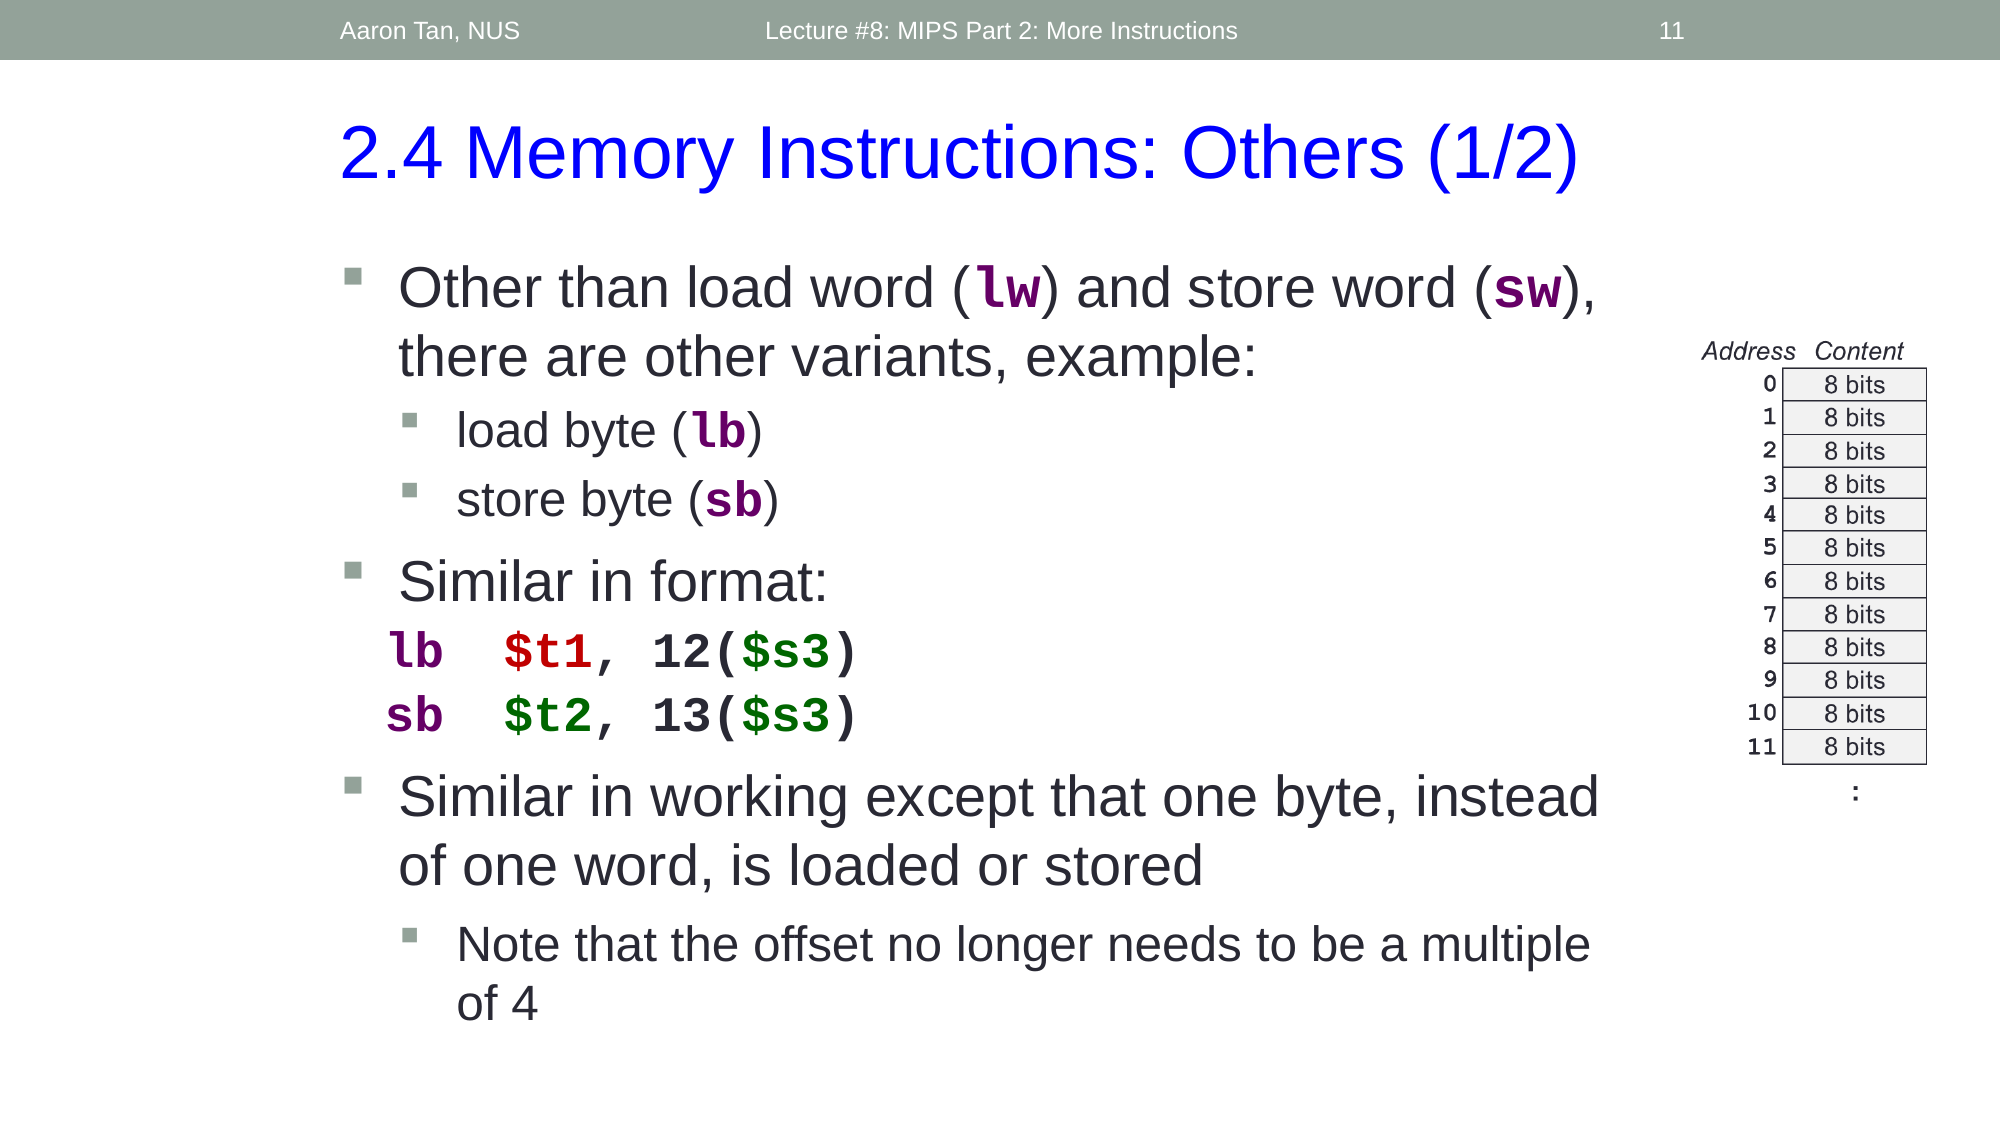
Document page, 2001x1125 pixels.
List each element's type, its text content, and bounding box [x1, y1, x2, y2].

slide_number 11 [1558, 3, 1700, 57]
text_box Other than load word (lw) and store word (sw), there are other variants, example: load byte (lb) store byte (sb) Similar in format: lb $t1, 12($s3) sb $t2, 13($s3) Similar in working except that one byte, instead of one word, is loaded or stored Note that the offset no longer needs to be a multiple of 4 [324, 241, 1650, 1040]
footer Lecture #8: MIPS Part 2: More Instructions [800, 3, 1558, 57]
text_box 2.4 Memory Instructions: Others (1/2) [324, 96, 1675, 202]
picture [1685, 326, 1928, 824]
slide_number Aaron Tan, NUS [324, 3, 800, 57]
